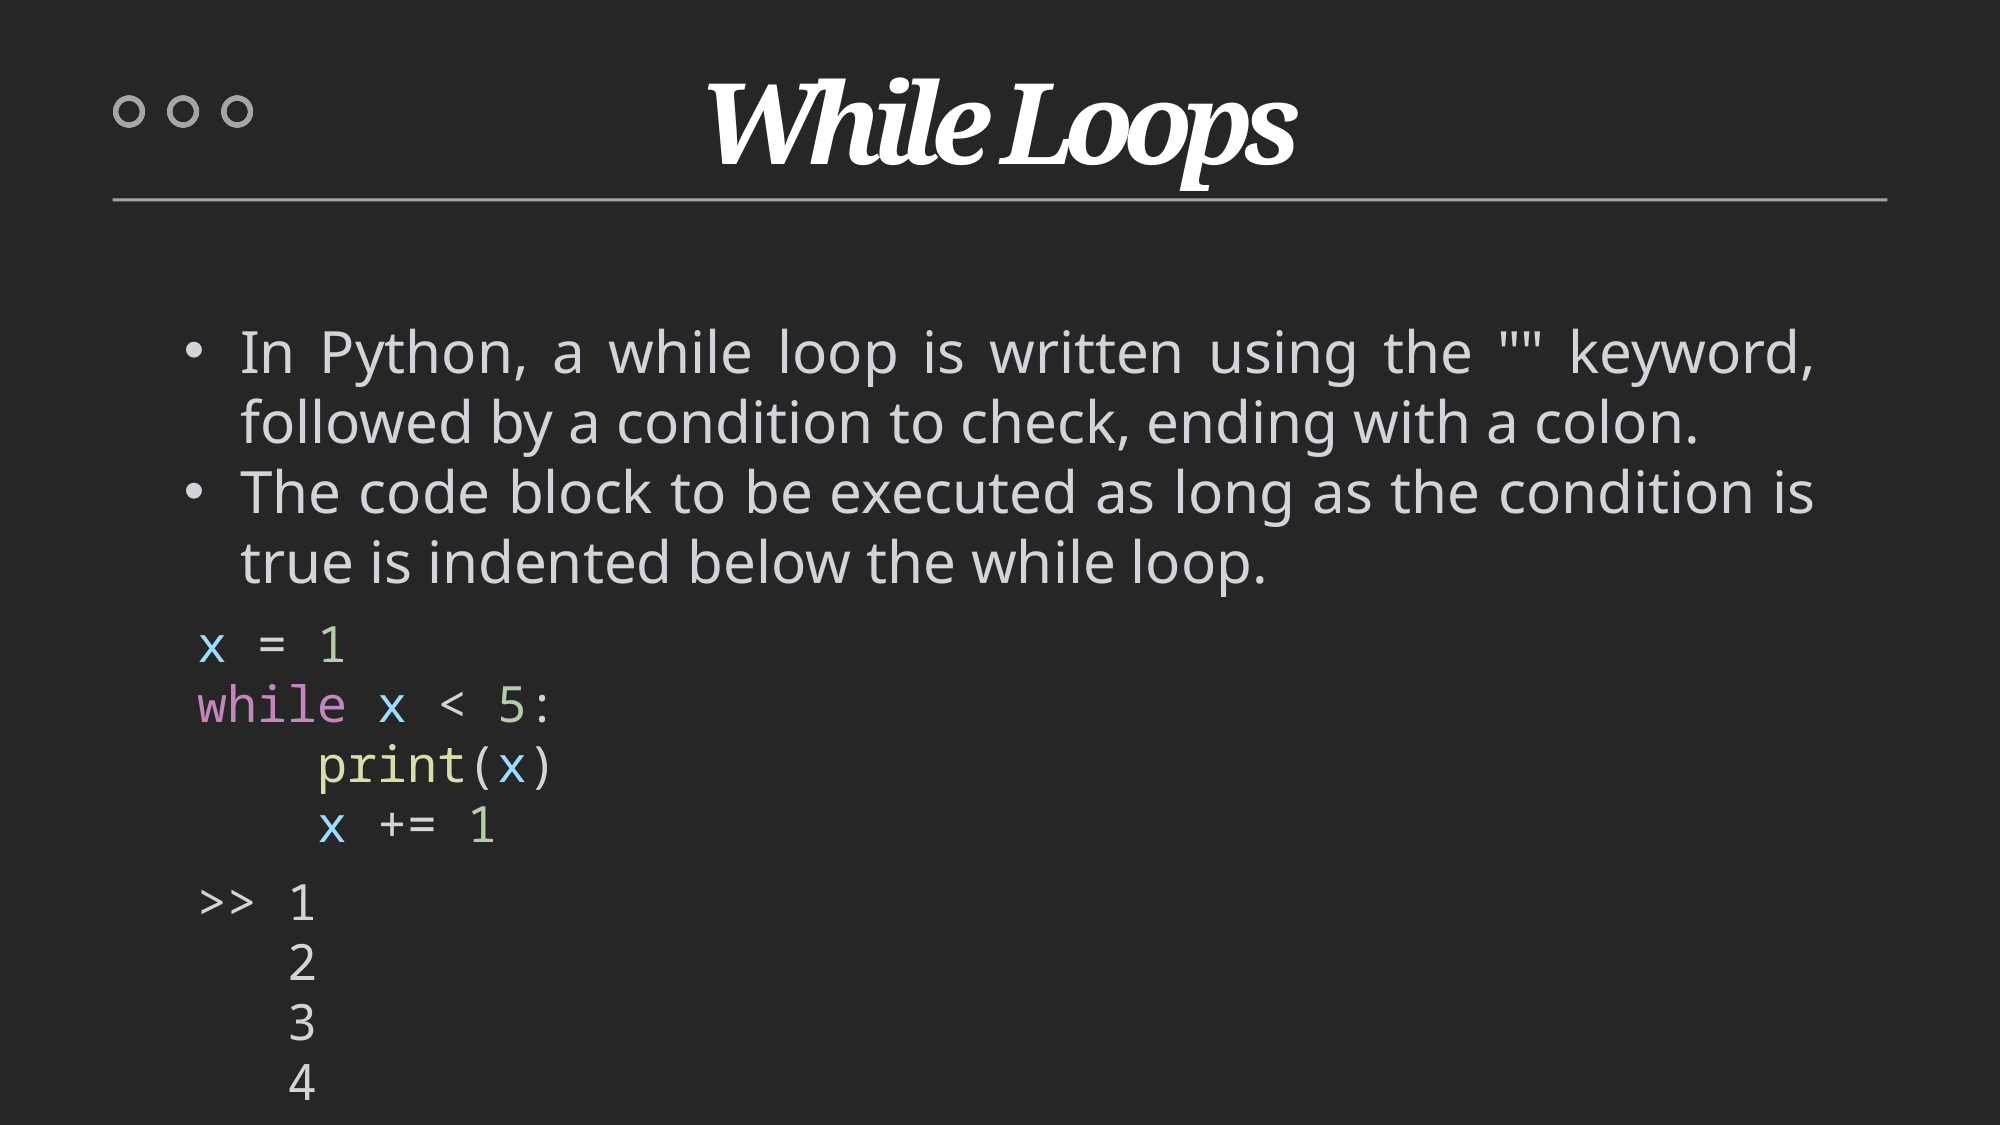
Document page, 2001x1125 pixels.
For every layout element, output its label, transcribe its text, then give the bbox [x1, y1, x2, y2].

text_box >> 1 2 3 4 [182, 862, 1088, 1118]
text_box [112, 198, 1888, 202]
picture [112, 95, 254, 128]
text_box While Loops [169, 11, 1831, 194]
text_box x = 1 while x < 5: print(x) x += 1 [182, 605, 1183, 861]
